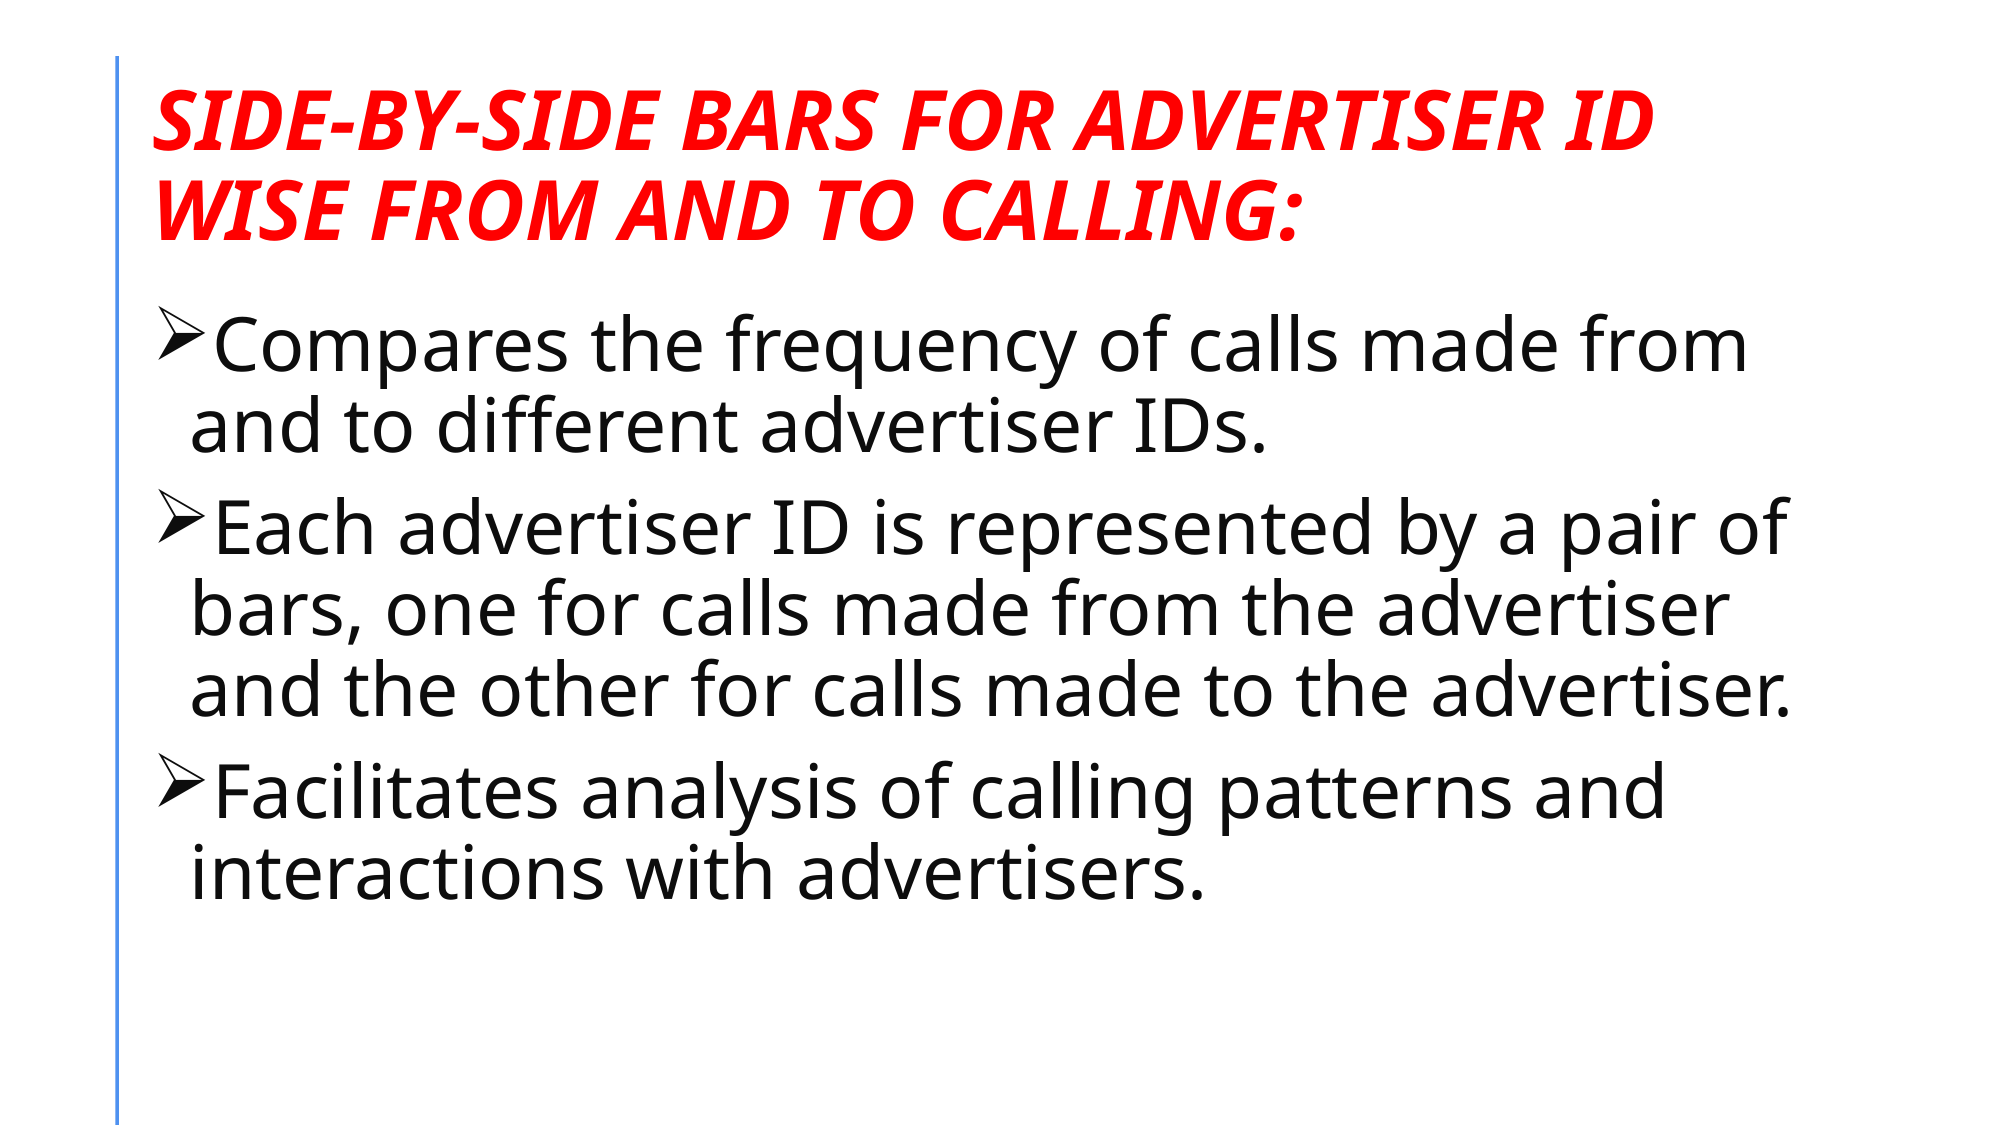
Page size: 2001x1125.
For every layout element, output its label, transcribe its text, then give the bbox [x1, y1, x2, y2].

list Compares the frequency of calls made from and to different advertiser IDs. Each advertiser ID is represented by a pair of bars, one for calls made from the advertiser and the other for calls made to the advertiser. Facilitates analysis of calling patterns and interactions with advertisers. [137, 299, 1863, 1014]
title SIDE-BY-SIDE BARS FOR ADVERTISER ID WISE FROM AND TO CALLING: [137, 59, 1863, 278]
